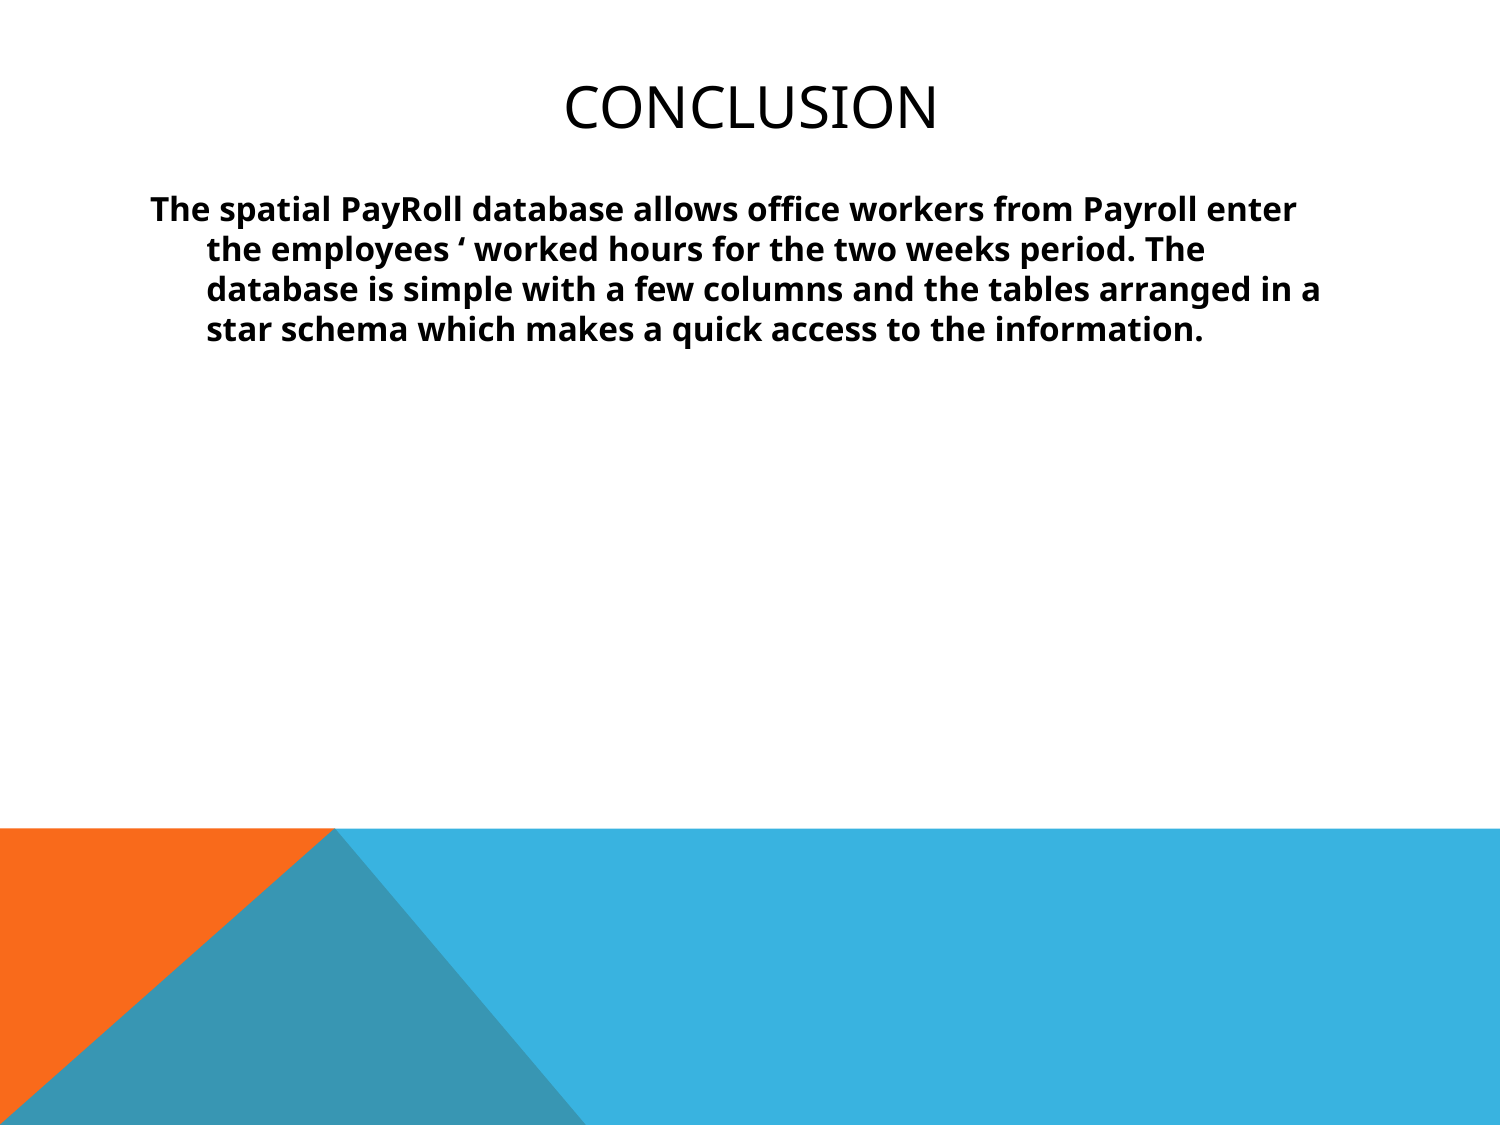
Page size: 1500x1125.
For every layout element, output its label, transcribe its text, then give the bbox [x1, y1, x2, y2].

list The spatial PayRoll database allows office workers from Payroll enter the employees ‘ worked hours for the two weeks period. The database is simple with a few columns and the tables arranged in a star schema which makes a quick access to the information. [135, 180, 1369, 768]
title conclusion [135, 60, 1369, 150]
